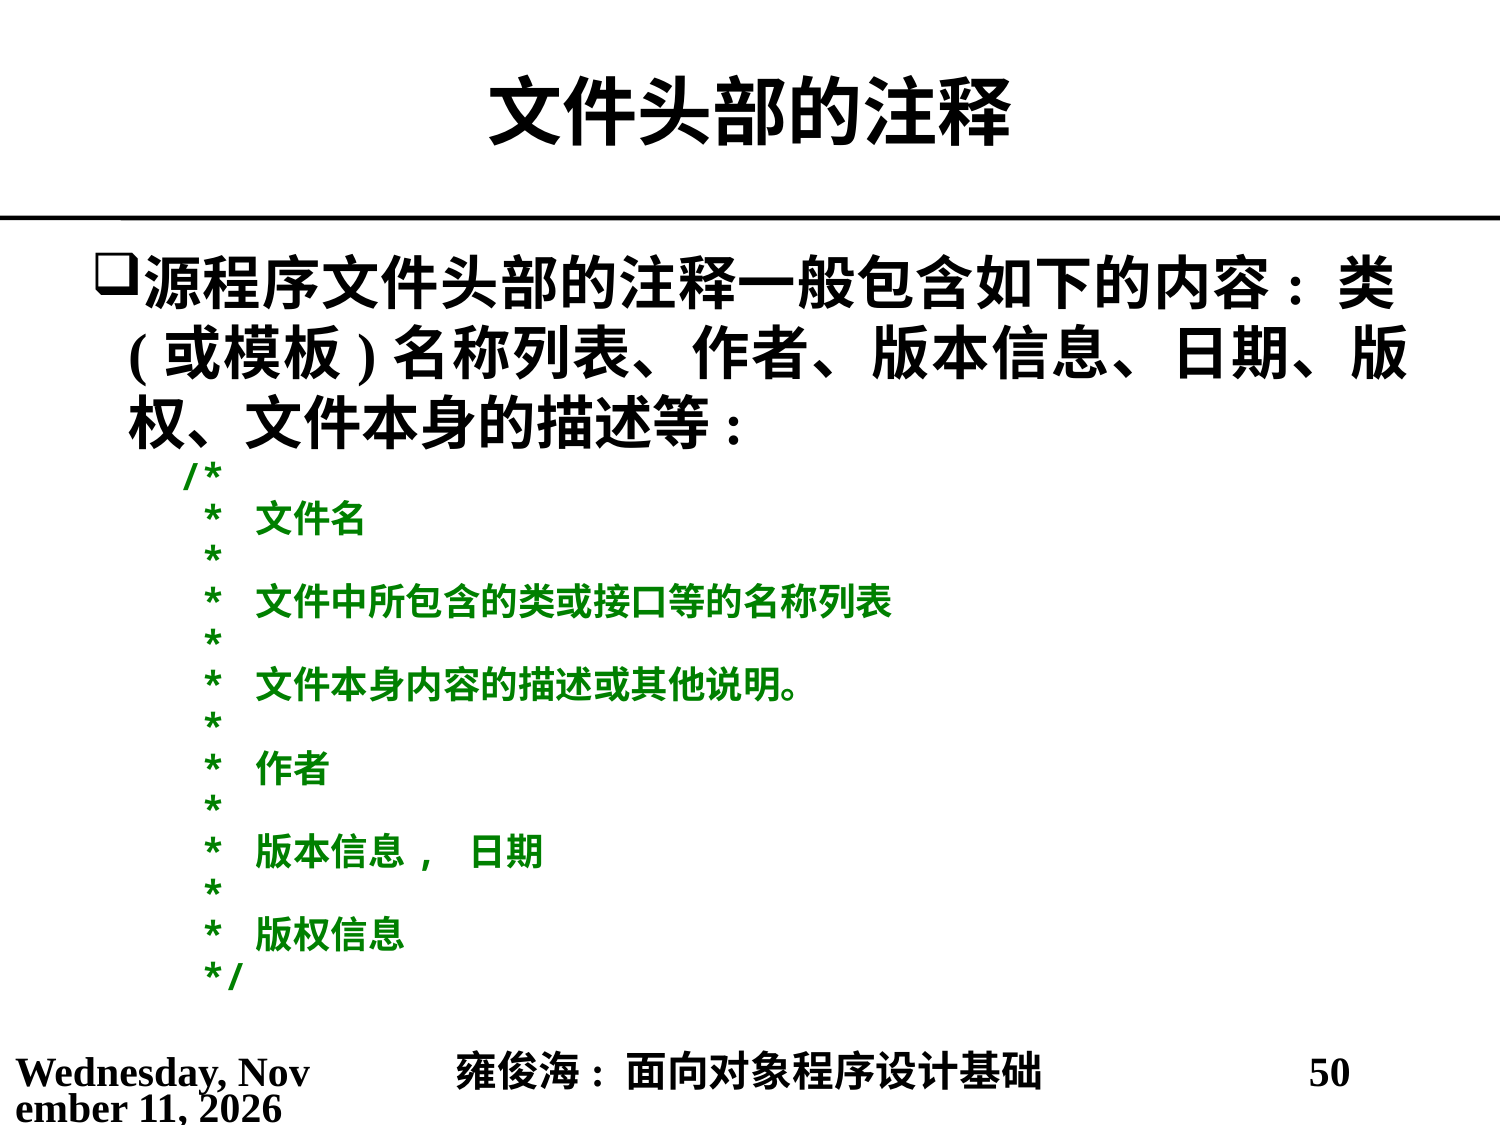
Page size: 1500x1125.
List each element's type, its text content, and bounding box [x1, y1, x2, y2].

footer 雍俊海: 面向对象程序设计基础 [337, 1042, 1161, 1103]
slide_number 50 [1161, 1042, 1499, 1103]
list 源程序文件头部的注释一般包含如下的内容: 类(或模板)名称列表、作者、版本信息、日期、版权、文件本身的描述等: /* * 文件名 * * 文件中所包含的类或接口等的名称列表 * * 文件本身内容的描述或其他说明。 * * 作者 * * 版本信息, 日期 * * 版权信息 */ [75, 239, 1425, 1042]
title 文件头部的注释 [0, 0, 1500, 217]
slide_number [0, 1042, 337, 1103]
